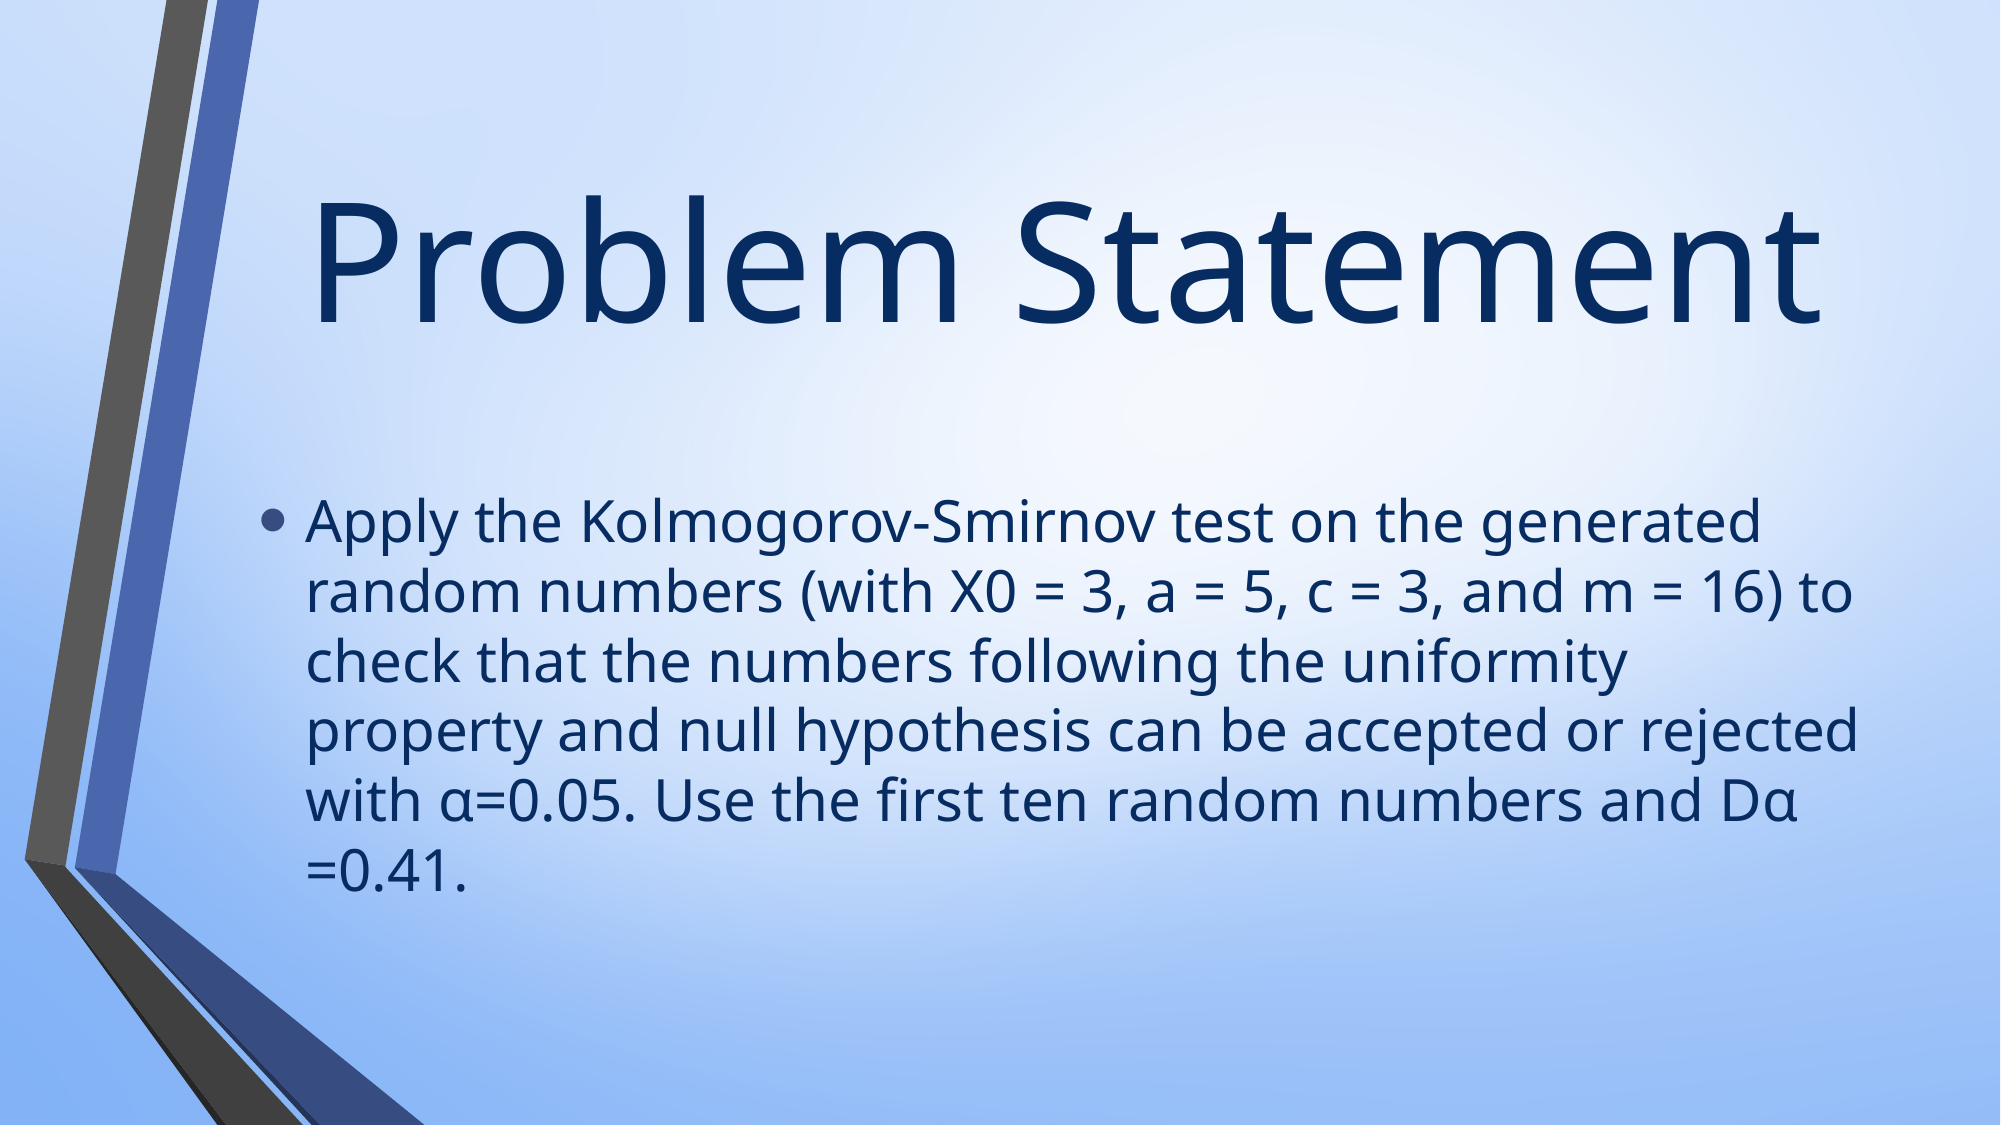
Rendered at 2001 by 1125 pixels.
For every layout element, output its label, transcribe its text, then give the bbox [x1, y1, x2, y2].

list Apply the Kolmogorov-Smirnov test on the generated random numbers (with X0 = 3, a = 5, c = 3, and m = 16) to check that the numbers following the uniformity property and null hypothesis can be accepted or rejected with α=0.05. Use the first ten random numbers and Dα =0.41. [243, 437, 1887, 950]
title Problem Statement [243, 112, 1887, 400]
